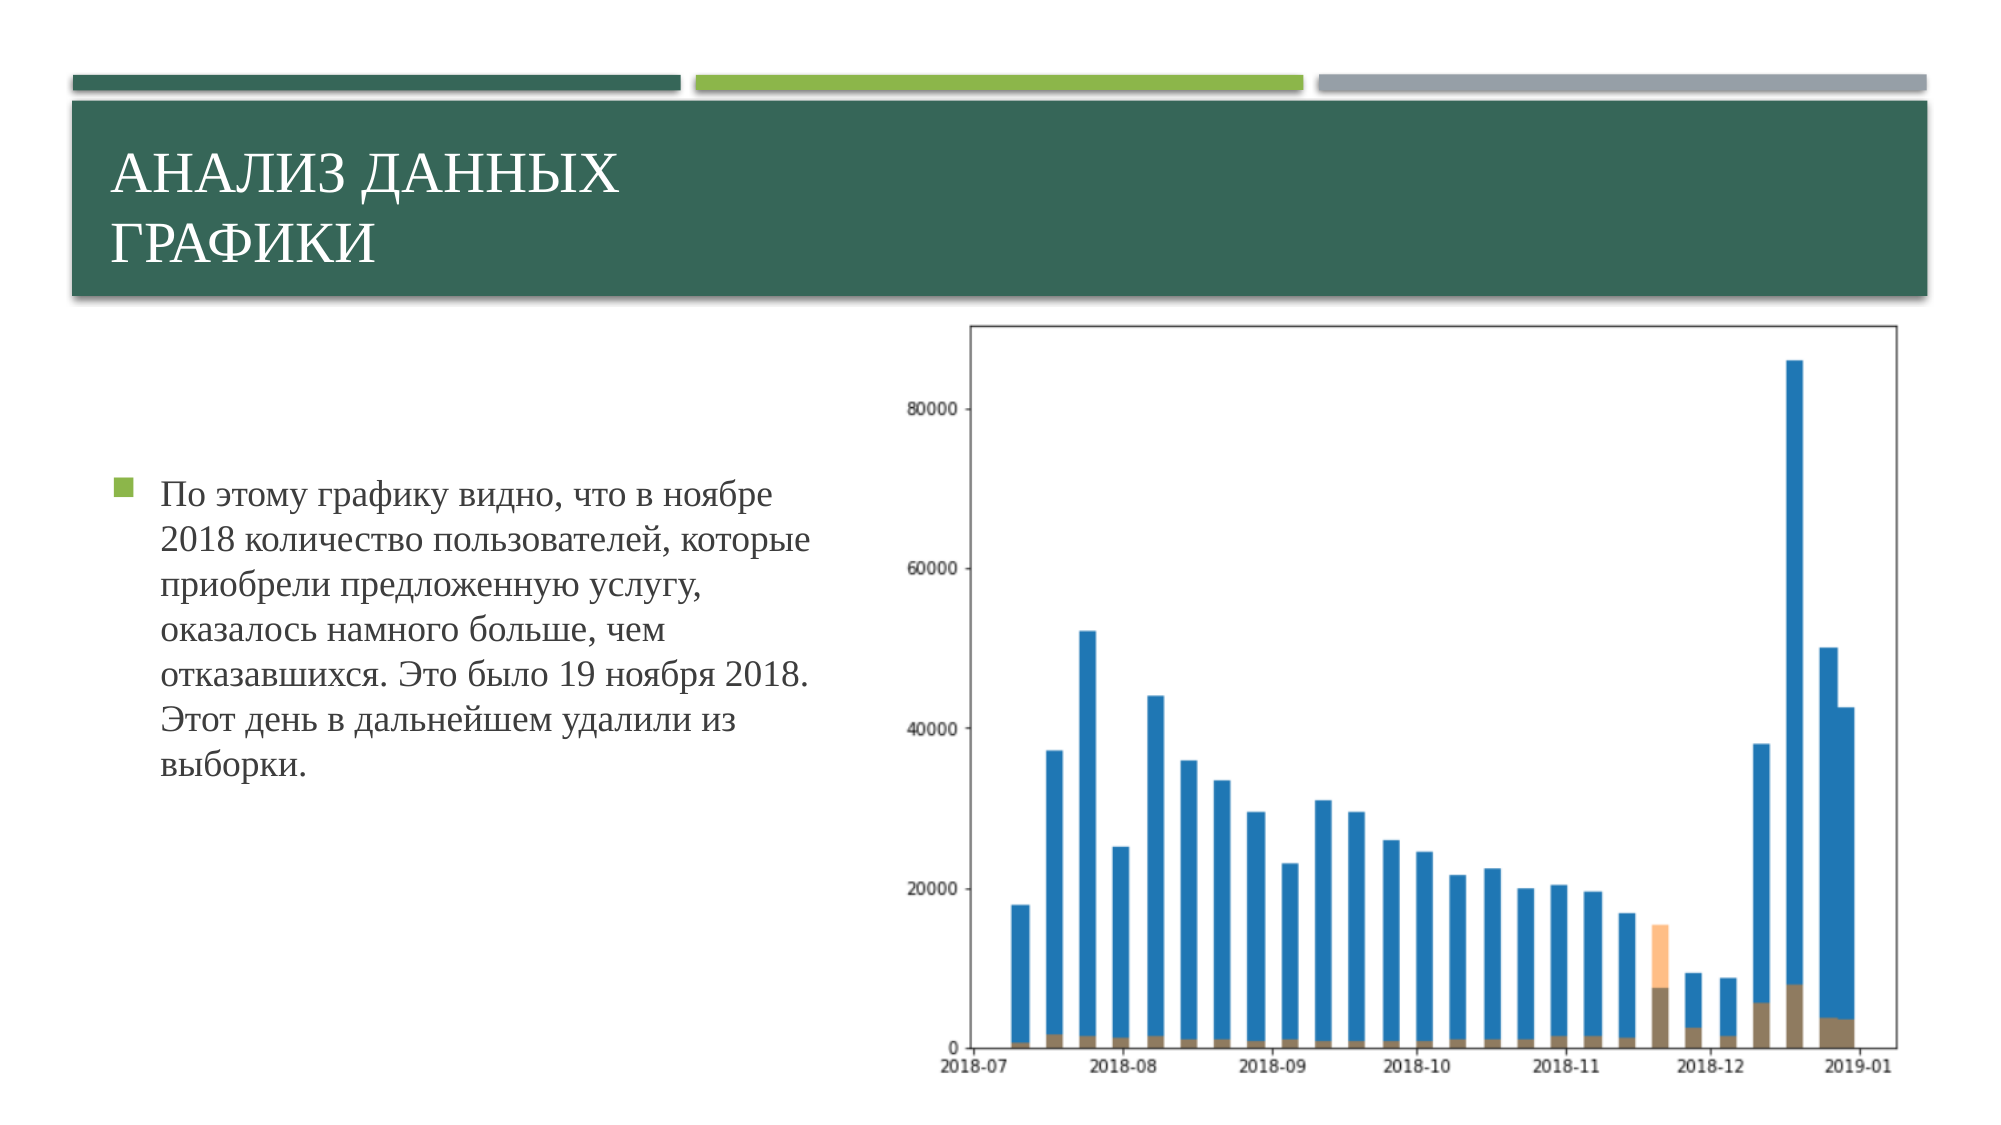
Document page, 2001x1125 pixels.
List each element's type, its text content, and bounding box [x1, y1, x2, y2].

picture [898, 317, 1906, 1086]
list По этому графику видно, что в ноябре 2018 количество пользователей, которые приобрели предложенную услугу, оказалось намного больше, чем отказавшихся. Это было 19 ноября 2018. Этот день в дальнейшем удалили из выборки. [95, 357, 836, 962]
title анализ данных Графики [95, 115, 1905, 282]
